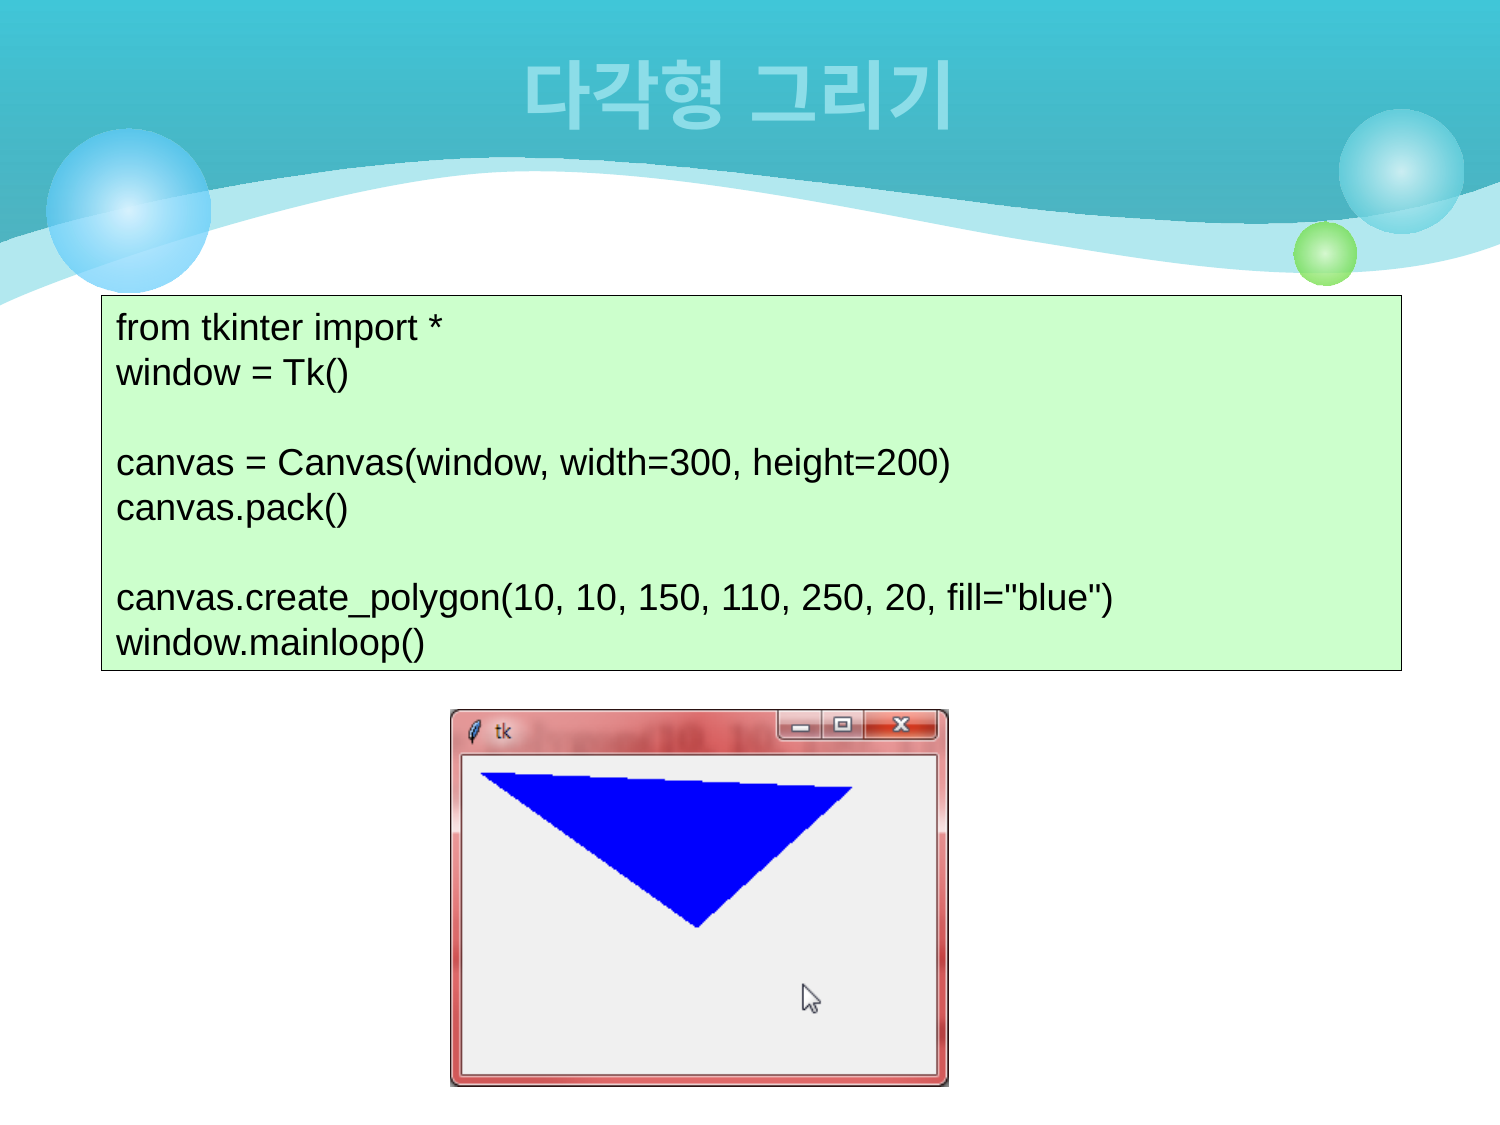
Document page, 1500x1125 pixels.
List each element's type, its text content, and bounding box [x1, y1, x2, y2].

title 다각형 그리기 [75, 75, 1425, 188]
text_box [0, 0, 1500, 75]
text_box from tkinter import * window = Tk() canvas = Canvas(window, width=300, height=200) canvas.pack() canvas.create_polygon(10, 10, 150, 110, 250, 20, fill="blue") window.mainloop() [101, 295, 1402, 671]
picture [449, 708, 949, 1087]
